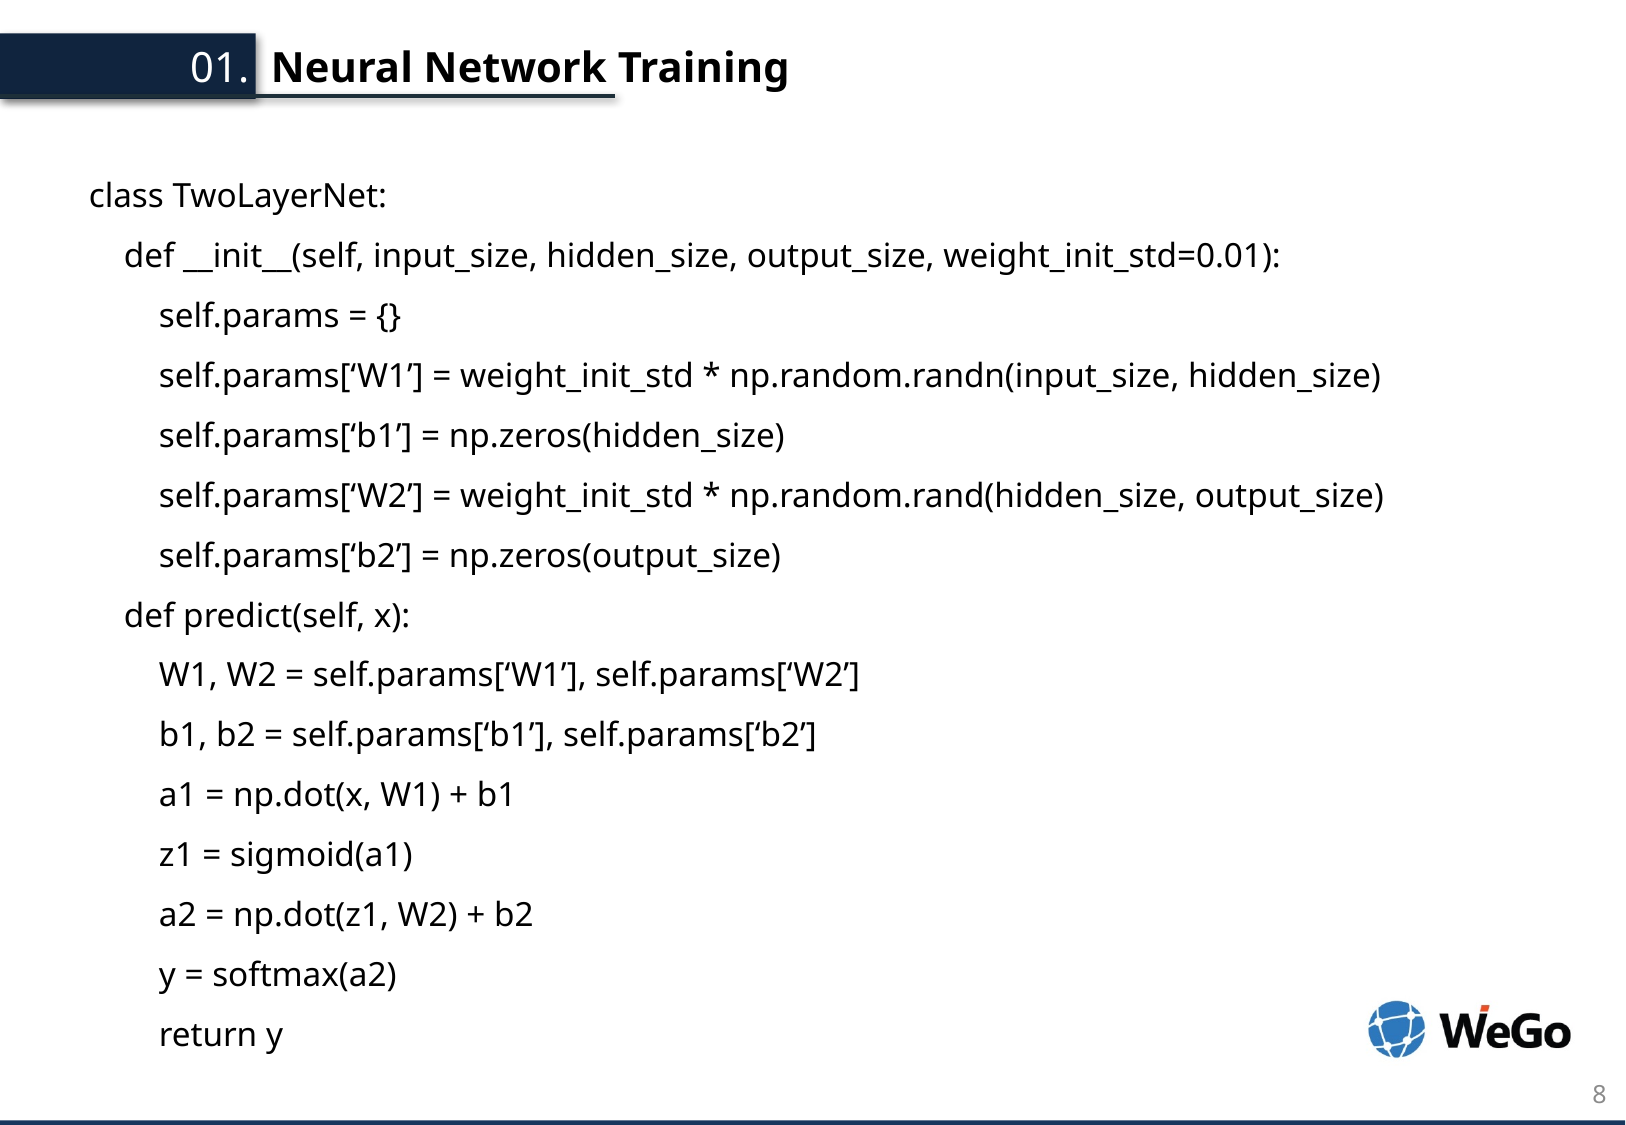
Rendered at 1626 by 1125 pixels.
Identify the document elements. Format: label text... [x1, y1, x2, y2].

slide_number 8 [1242, 1065, 1622, 1125]
picture [1355, 990, 1590, 1065]
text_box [0, 33, 263, 95]
text_box class TwoLayerNet: def __init__(self, input_size, hidden_size, output_size, weight_init_std=0.01): self.params = {} self.params[‘W1’] = weight_init_std * np.random.randn(input_size, hidden_size) self.params[‘b1’] = np.zeros(hidden_size) self.params[‘W2’] = weight_init_std * np.random.rand(hidden_size, output_size) self.params[‘b2’] = np.zeros(output_size) def predict(self, x): W1, W2 = self.params[‘W1’], self.params[‘W2’] b1, b2 = self.params[‘b1’], self.params[‘b2’] a1 = np.dot(x, W1) + b1 z1 = sigmoid(a1) a2 = np.dot(z1, W2) + b2 y = softmax(a2) return y [74, 147, 1551, 1061]
text_box Neural Network Training [263, 33, 805, 99]
